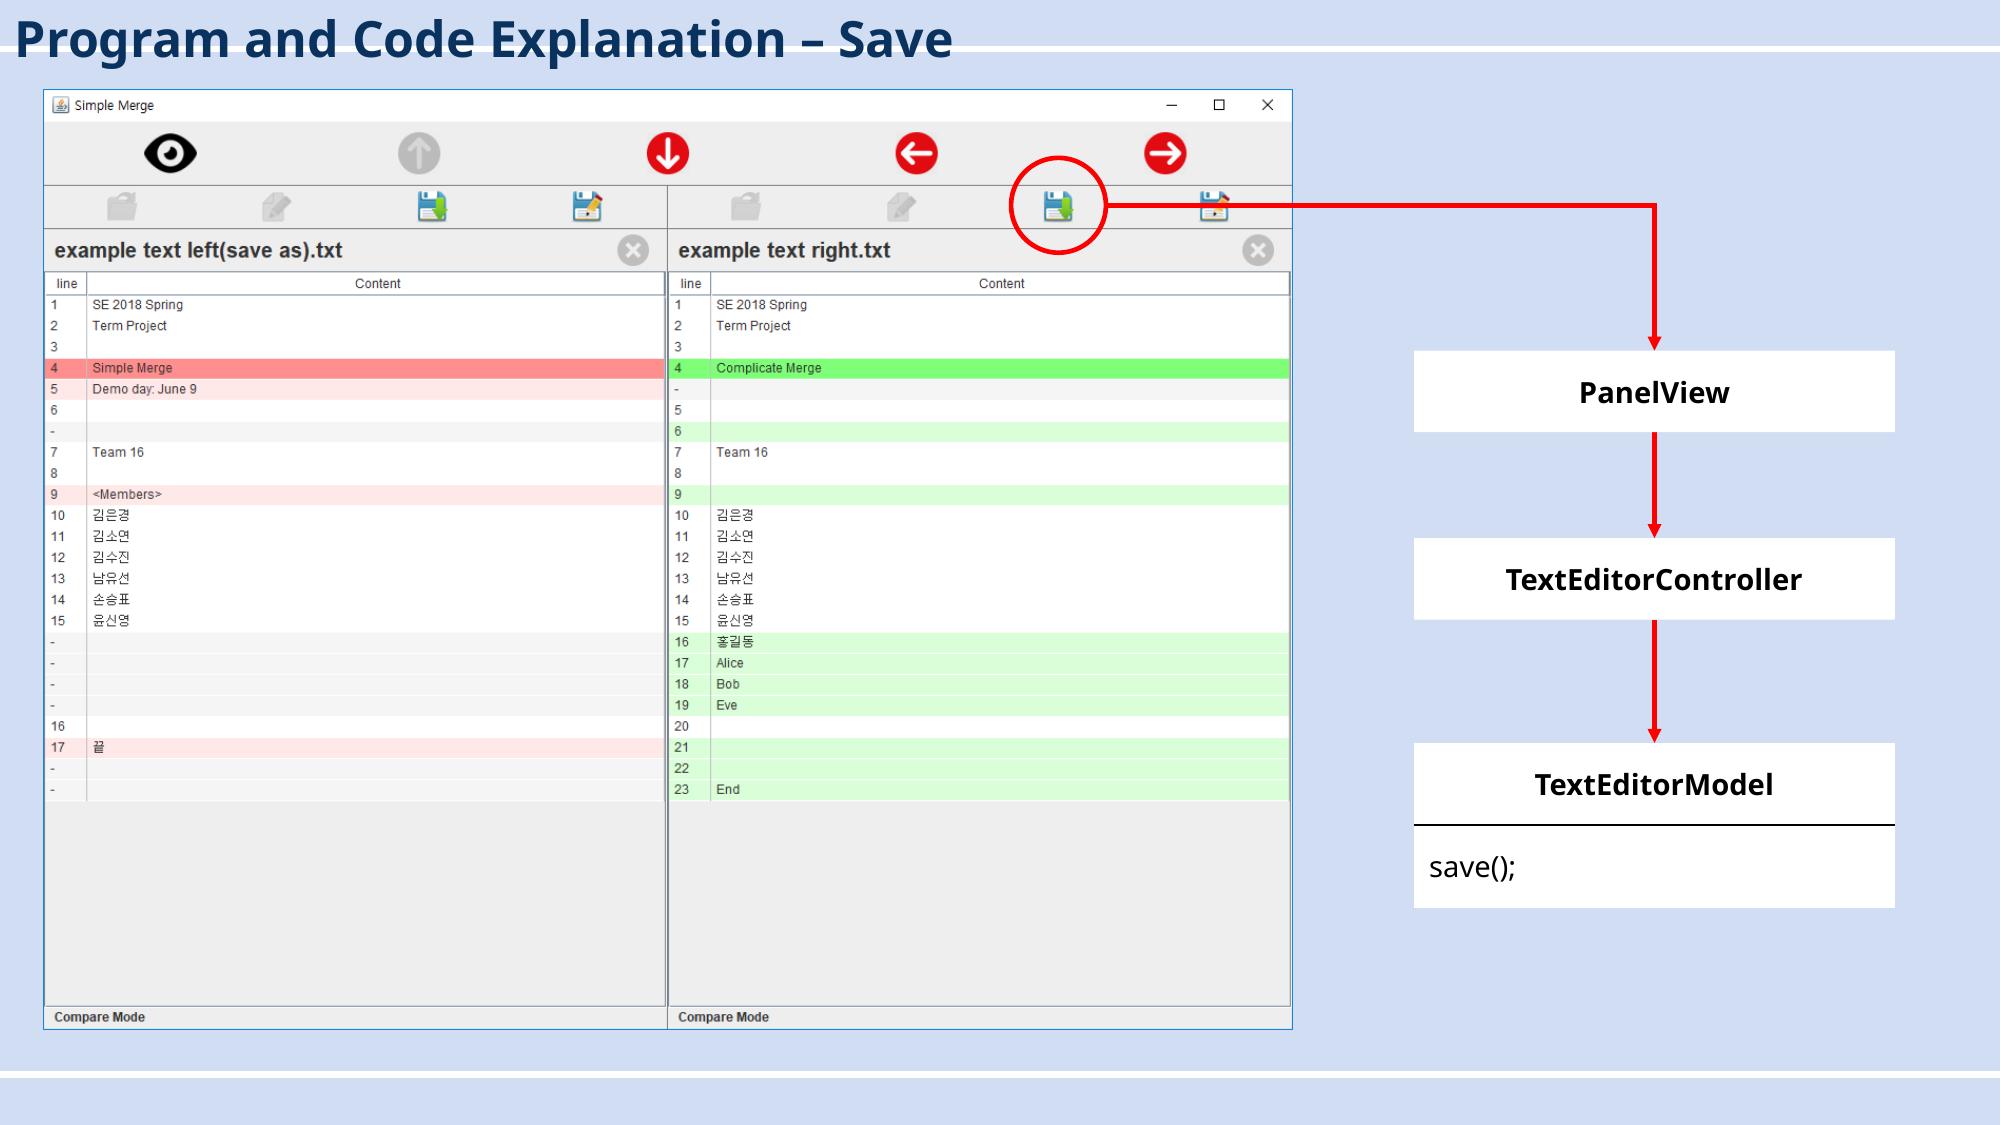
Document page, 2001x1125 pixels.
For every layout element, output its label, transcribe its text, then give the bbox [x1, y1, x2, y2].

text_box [1011, 157, 1895, 433]
picture [43, 89, 1293, 1030]
text_box Program and Code Explanation – Save [0, 0, 1172, 48]
table_header TextEditorModel [1414, 743, 1895, 824]
table_cell save(); [1414, 826, 1895, 908]
text_box Program and Code Explanation – Save [0, 49, 1172, 75]
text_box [1414, 433, 1895, 620]
